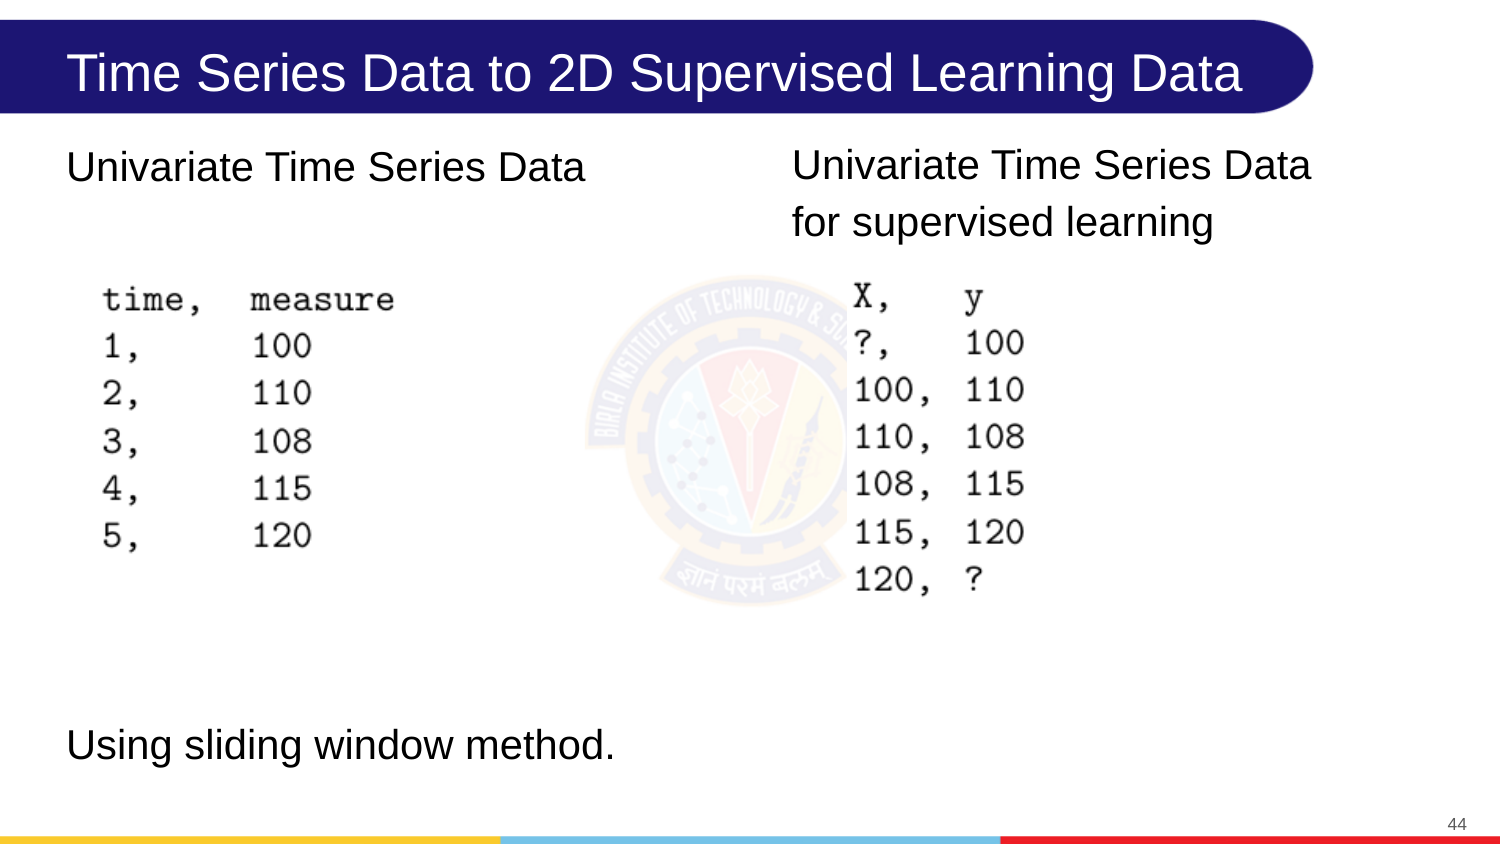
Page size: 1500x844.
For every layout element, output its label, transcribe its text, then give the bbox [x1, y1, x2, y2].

list Univariate Time Series Data Using sliding window method. [51, 117, 637, 798]
list Univariate Time Series Data for supervised learning [776, 114, 1363, 796]
title Time Series Data to 2D Supervised Learning Data [51, 23, 1449, 118]
picture [0, 0, 1500, 844]
slide_number ‹#› [1391, 797, 1482, 844]
